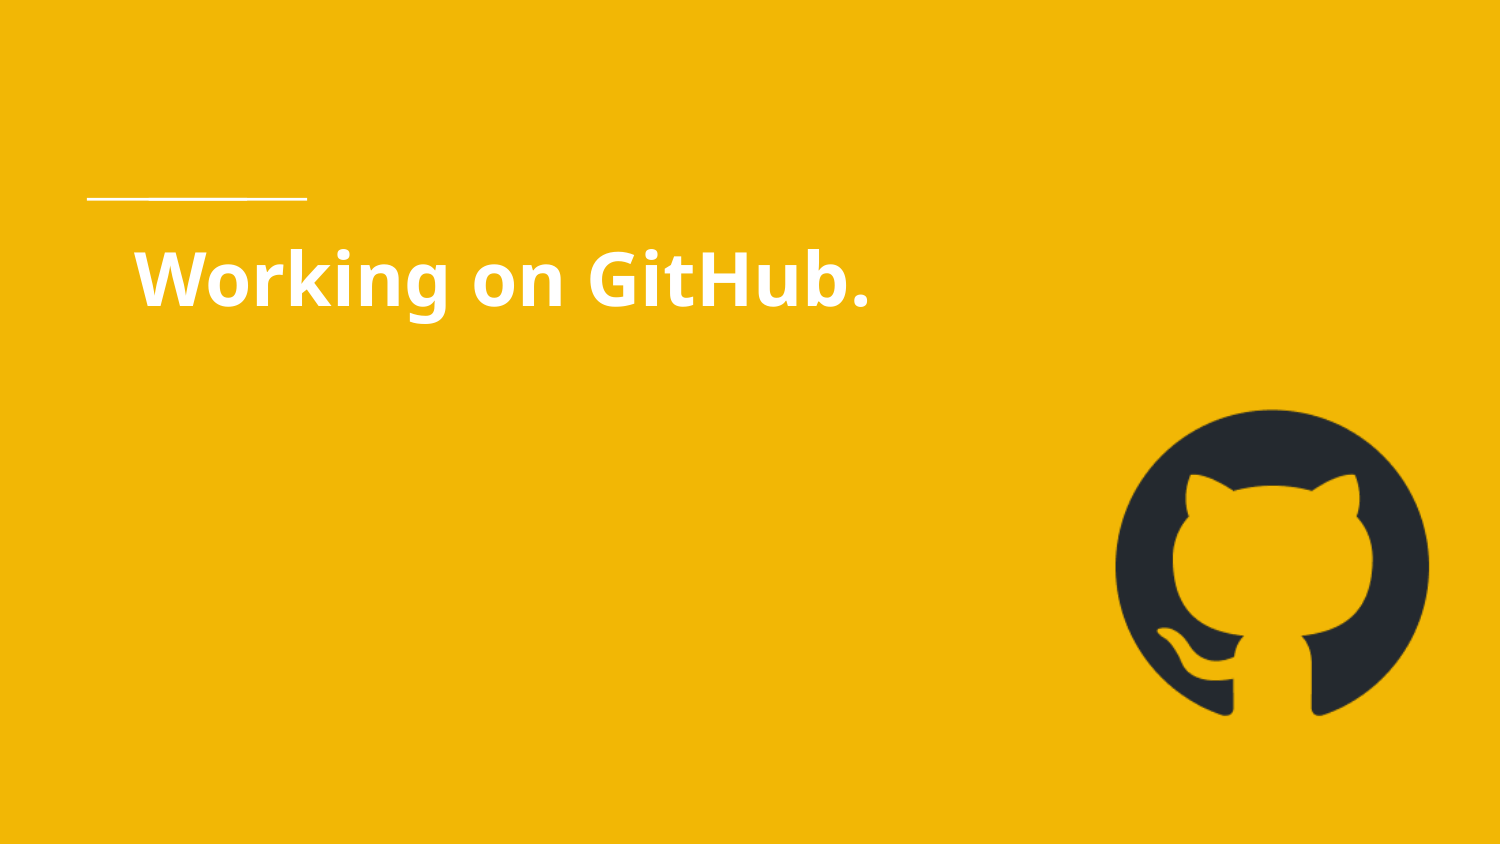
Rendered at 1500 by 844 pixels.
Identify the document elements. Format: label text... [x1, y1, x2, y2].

title Working on GitHub. [119, 216, 1381, 466]
picture [1109, 400, 1436, 727]
